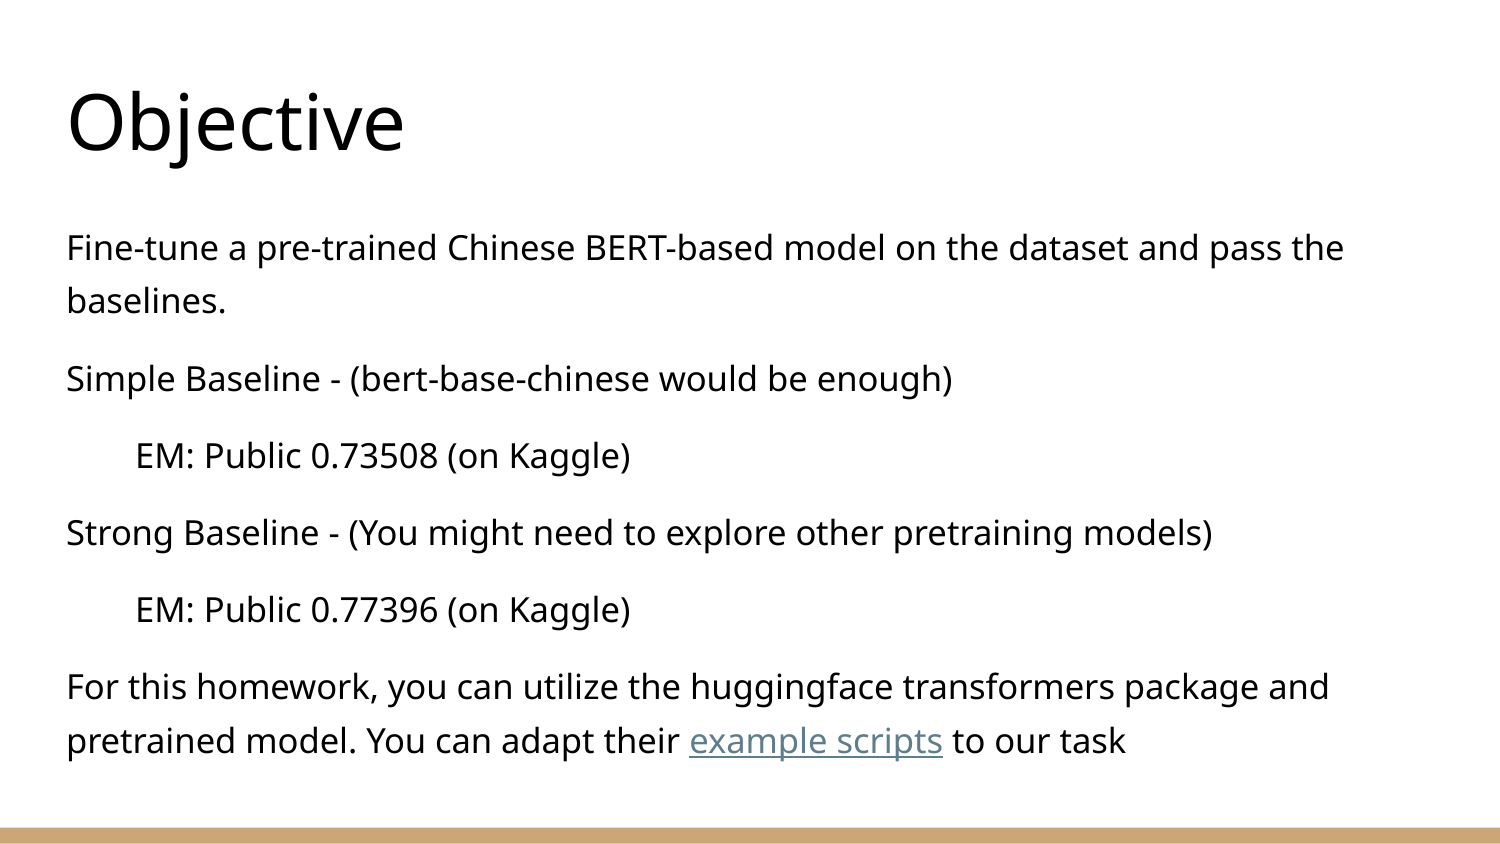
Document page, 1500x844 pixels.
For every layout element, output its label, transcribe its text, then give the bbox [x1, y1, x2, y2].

list Fine-tune a pre-trained Chinese BERT-based model on the dataset and pass the baselines. Simple Baseline - (bert-base-chinese would be enough) EM: Public 0.73508 (on Kaggle) Strong Baseline - (You might need to explore other pretraining models) EM: Public 0.77396 (on Kaggle) For this homework, you can utilize the huggingface transformers package and pretrained model. You can adapt their example scripts to our task [51, 200, 1449, 782]
title Objective [51, 51, 1449, 189]
